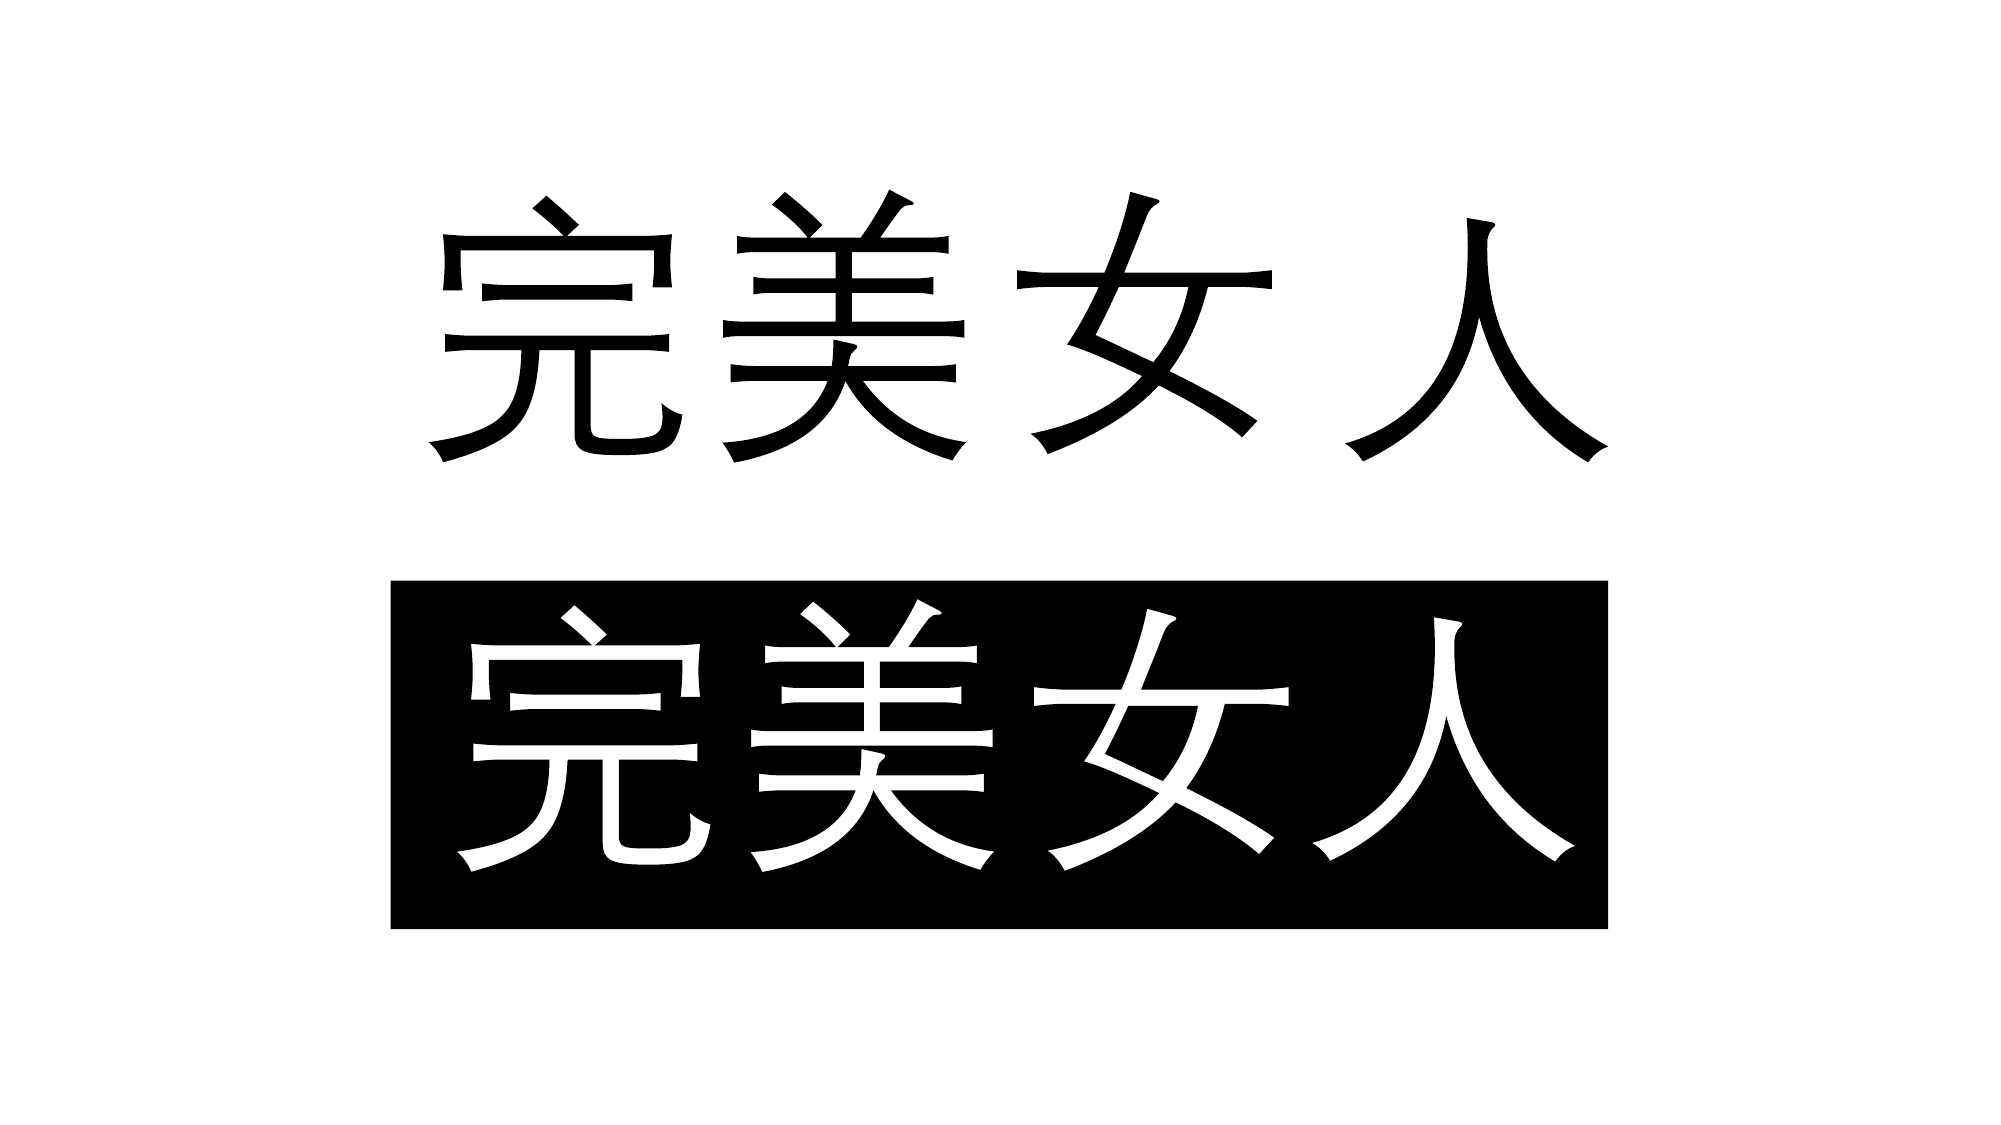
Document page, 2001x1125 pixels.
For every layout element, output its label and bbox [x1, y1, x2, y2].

text_box [1017, 191, 1272, 455]
text_box [1344, 217, 1609, 463]
text_box [442, 195, 673, 291]
text_box [723, 189, 965, 338]
text_box [390, 580, 1609, 930]
text_box [428, 334, 683, 463]
text_box [482, 283, 633, 302]
text_box [722, 339, 967, 463]
